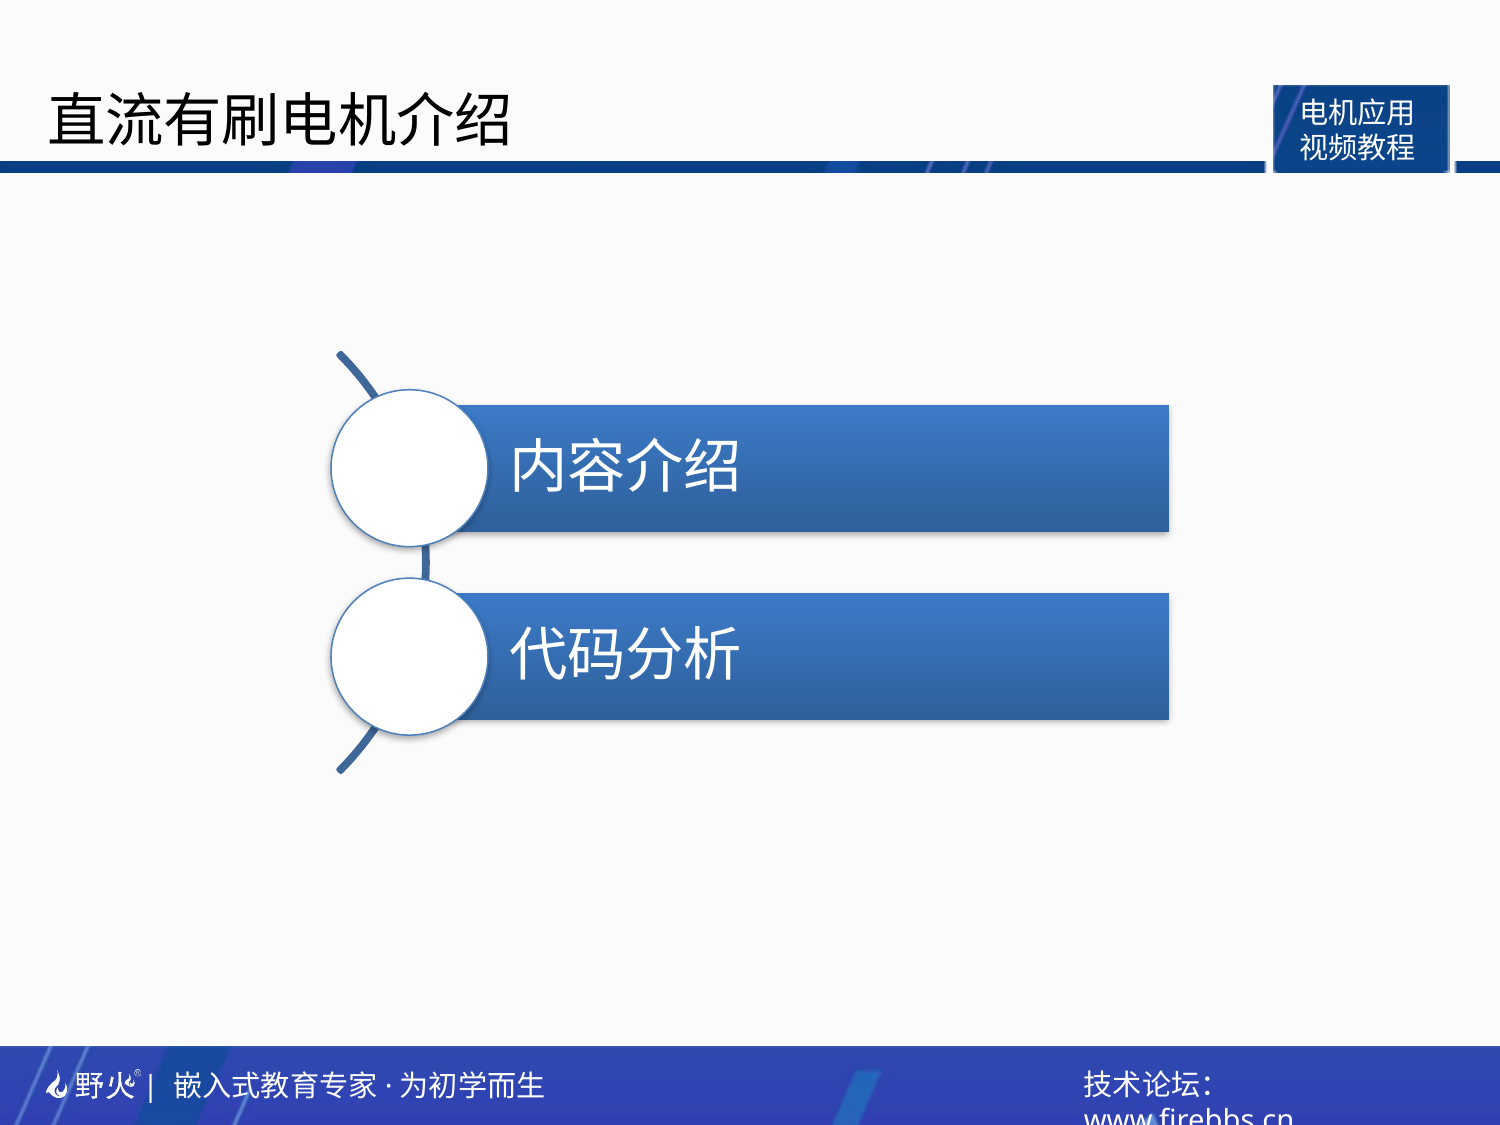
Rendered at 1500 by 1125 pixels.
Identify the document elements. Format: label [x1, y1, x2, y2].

picture [0, 85, 1500, 173]
picture [0, 1046, 1500, 1125]
picture [1209, 1116, 1218, 1125]
picture [1092, 1117, 1097, 1125]
picture [1115, 1117, 1120, 1125]
picture [1103, 1115, 1109, 1125]
picture [1138, 1117, 1143, 1125]
text_box [328, 342, 1172, 783]
picture [1281, 1116, 1289, 1125]
picture [1192, 1116, 1200, 1121]
picture [1227, 1116, 1236, 1125]
picture [1126, 1115, 1132, 1125]
